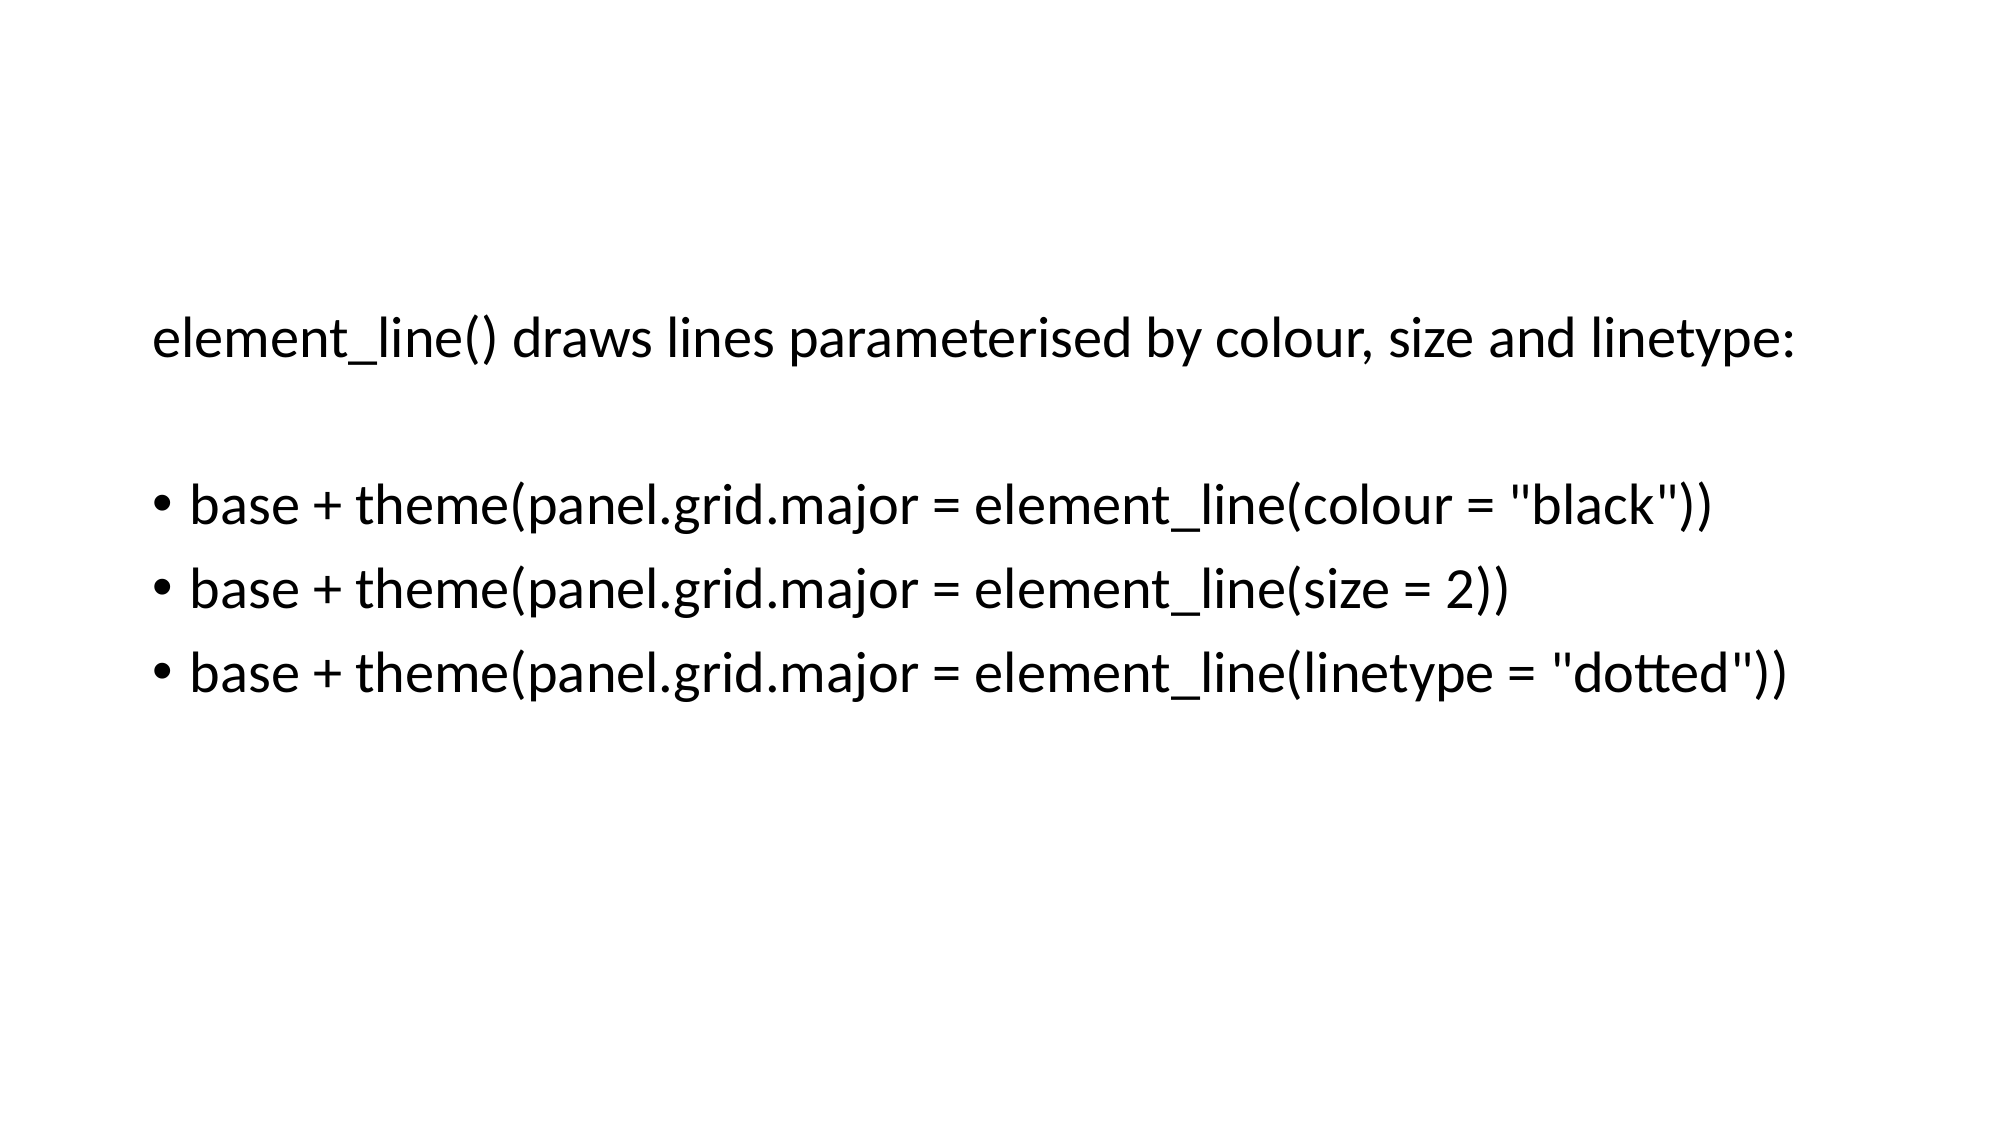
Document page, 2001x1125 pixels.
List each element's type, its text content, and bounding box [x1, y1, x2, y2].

list element_line() draws lines parameterised by colour, size and linetype: base + theme(panel.grid.major = element_line(colour = "black")) base + theme(panel.grid.major = element_line(size = 2)) base + theme(panel.grid.major = element_line(linetype = "dotted")) [137, 299, 1863, 1014]
